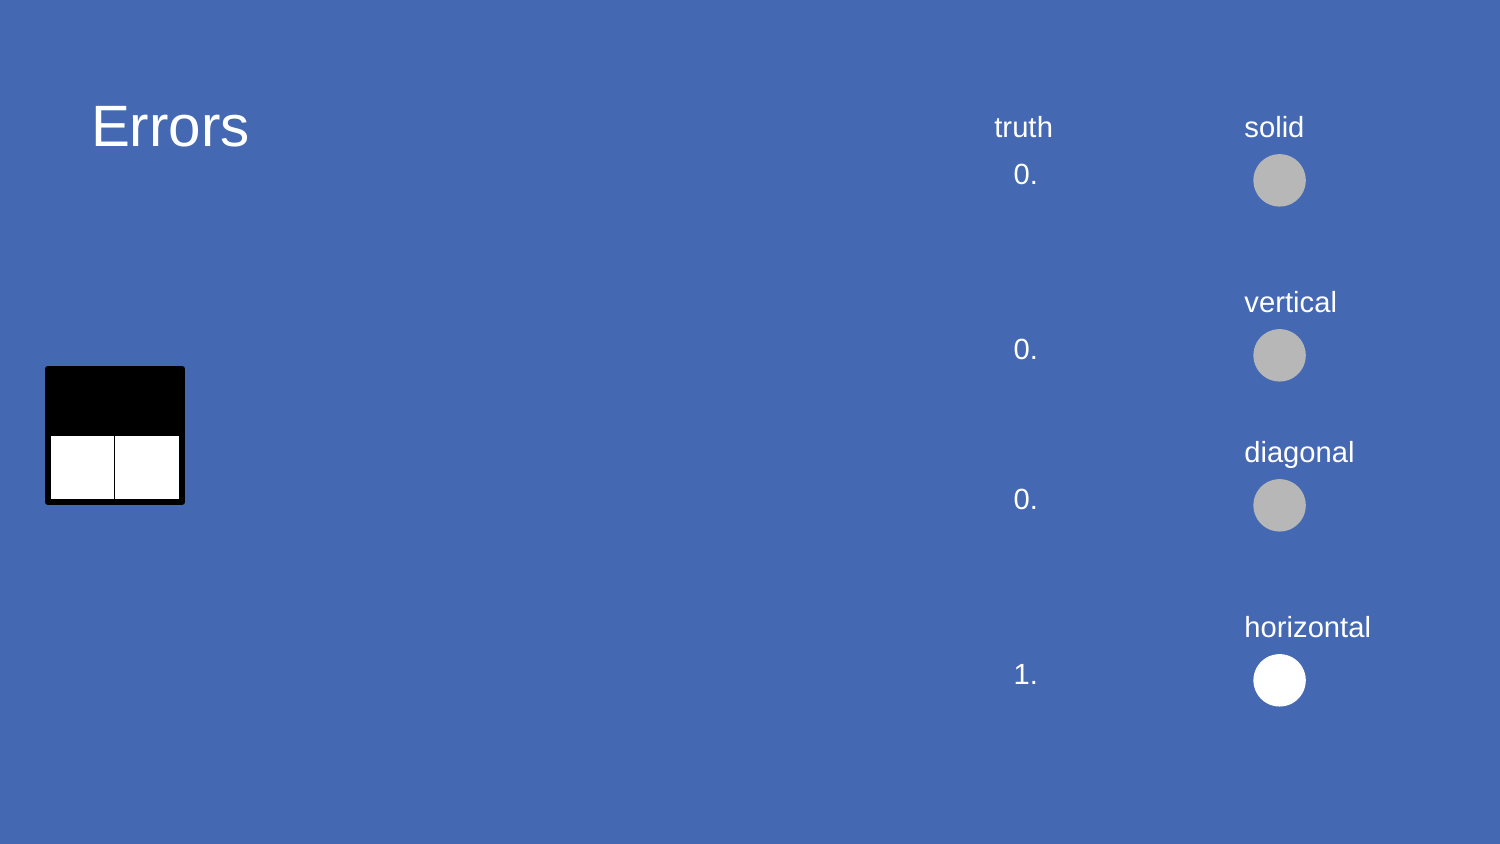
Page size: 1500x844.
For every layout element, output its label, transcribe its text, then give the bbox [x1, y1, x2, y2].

text_box [1253, 655, 1306, 707]
text_box 0. [998, 465, 1160, 526]
text_box vertical [1229, 268, 1364, 343]
text_box diagonal [1229, 418, 1401, 493]
text_box 0. [998, 315, 1160, 376]
text_box [1253, 343, 1306, 382]
text_box truth [979, 93, 1114, 168]
text_box solid [1229, 93, 1364, 168]
text_box [1253, 493, 1306, 532]
title Errors [76, 72, 354, 167]
text_box [47, 368, 183, 502]
text_box 1. [998, 640, 1160, 701]
text_box horizontal [1229, 593, 1391, 655]
text_box 0. [998, 140, 1160, 201]
text_box [1253, 168, 1306, 207]
